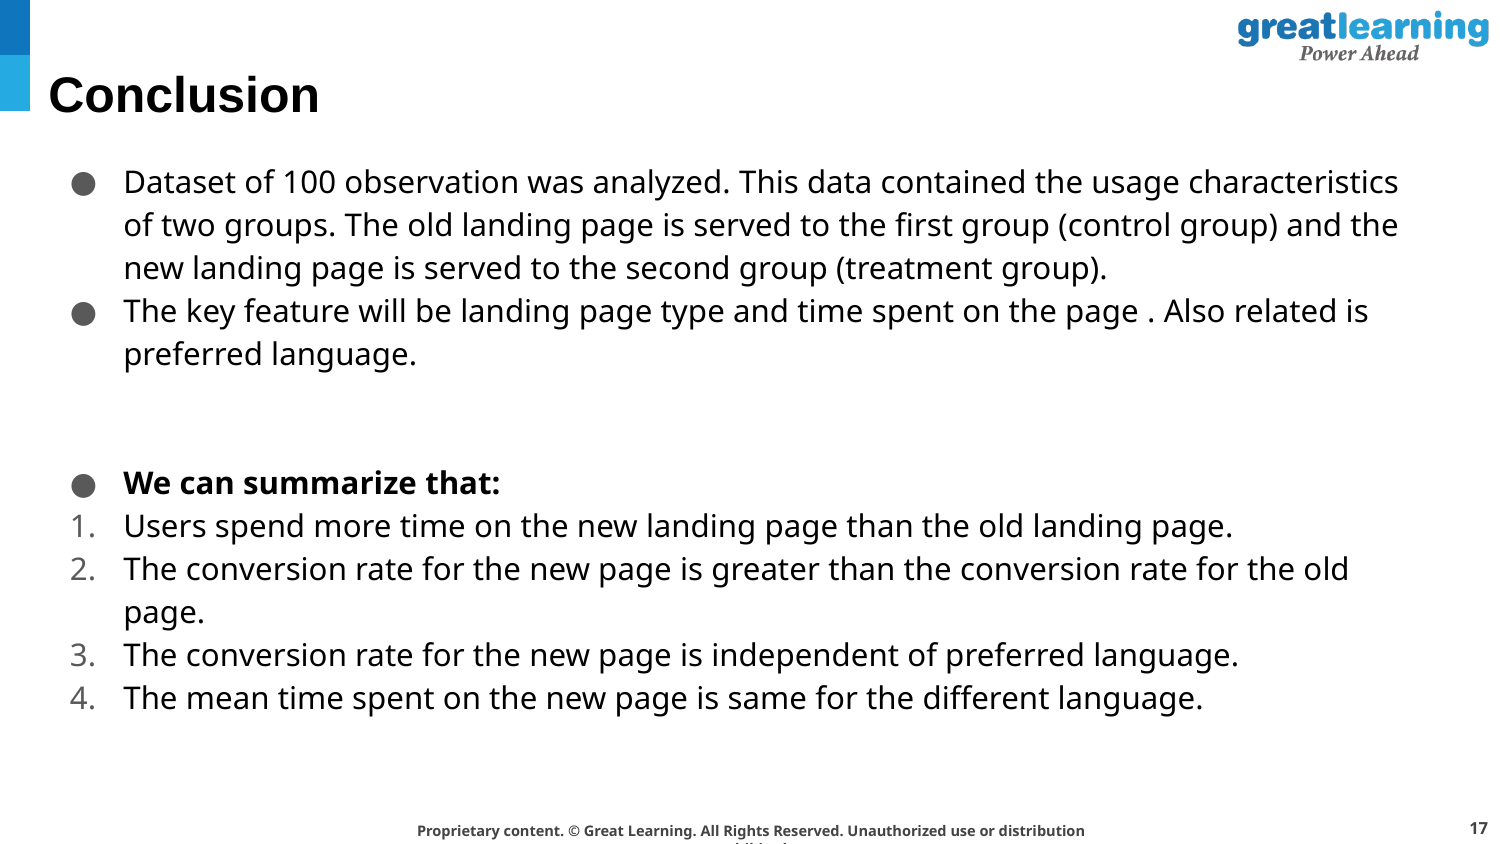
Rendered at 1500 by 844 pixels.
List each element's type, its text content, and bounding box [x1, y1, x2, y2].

list Dataset of 100 observation was analyzed. This data contained the usage characteristics of two groups. The old landing page is served to the first group (control group) and the new landing page is served to the second group (treatment group). The key feature will be landing page type and time spent on the page . Also related is preferred language. We can summarize that: Users spend more time on the new landing page than the old landing page. The conversion rate for the new page is greater than the conversion rate for the old page. The conversion rate for the new page is independent of preferred language. The mean time spent on the new page is same for the different language. [33, 141, 1449, 750]
title Conclusion [33, 47, 1431, 141]
picture [1234, 10, 1491, 62]
slide_number 17 [1448, 811, 1500, 844]
picture [0, 0, 30, 111]
